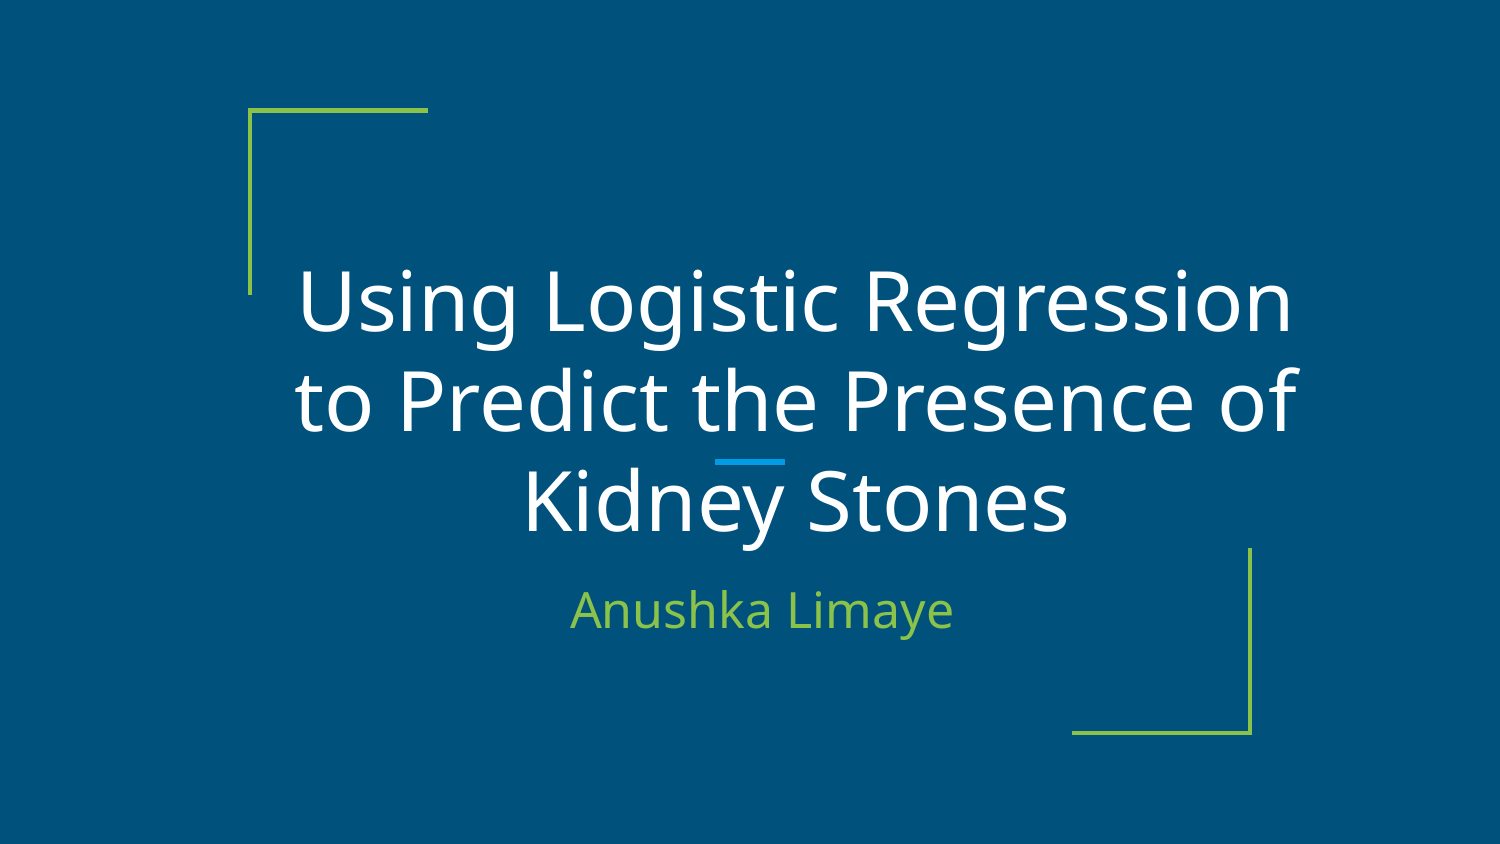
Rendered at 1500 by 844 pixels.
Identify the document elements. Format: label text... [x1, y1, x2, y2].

title Using Logistic Regression to Predict the Presence of Kidney Stones [231, 138, 1361, 564]
subtitle Anushka Limaye [287, 563, 1237, 713]
